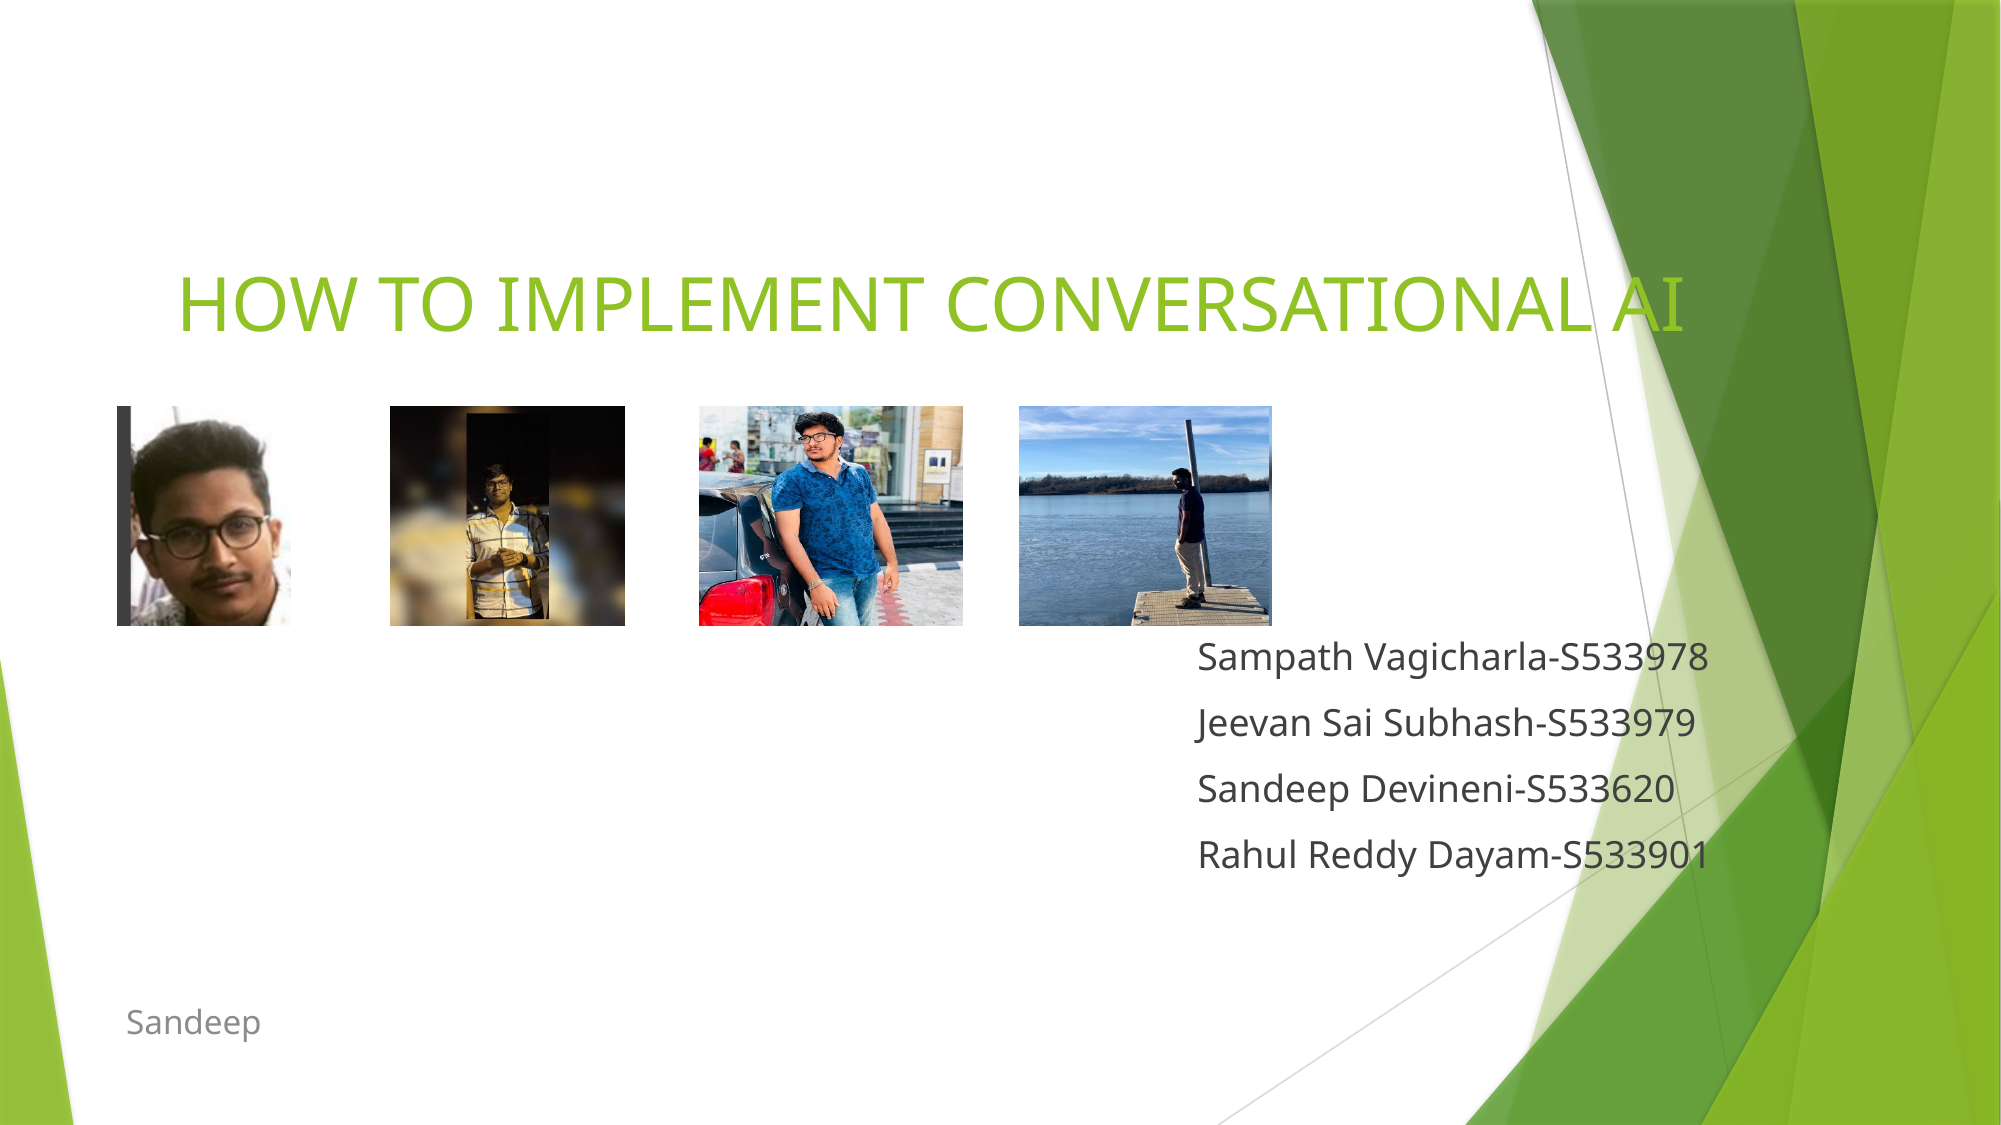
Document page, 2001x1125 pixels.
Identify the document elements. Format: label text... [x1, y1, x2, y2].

footer Sandeep [111, 991, 1145, 1051]
title HOW TO IMPLEMENT CONVERSATIONAL AI [161, 249, 1887, 626]
picture [389, 406, 625, 627]
picture [1019, 406, 1273, 627]
picture [698, 406, 964, 627]
list Sampath Vagicharla-S533978 Jeevan Sai Subhash-S533979 Sandeep Devineni-S533620 Rahul Reddy Dayam-S533901 [1182, 625, 1931, 1014]
picture [116, 406, 292, 627]
